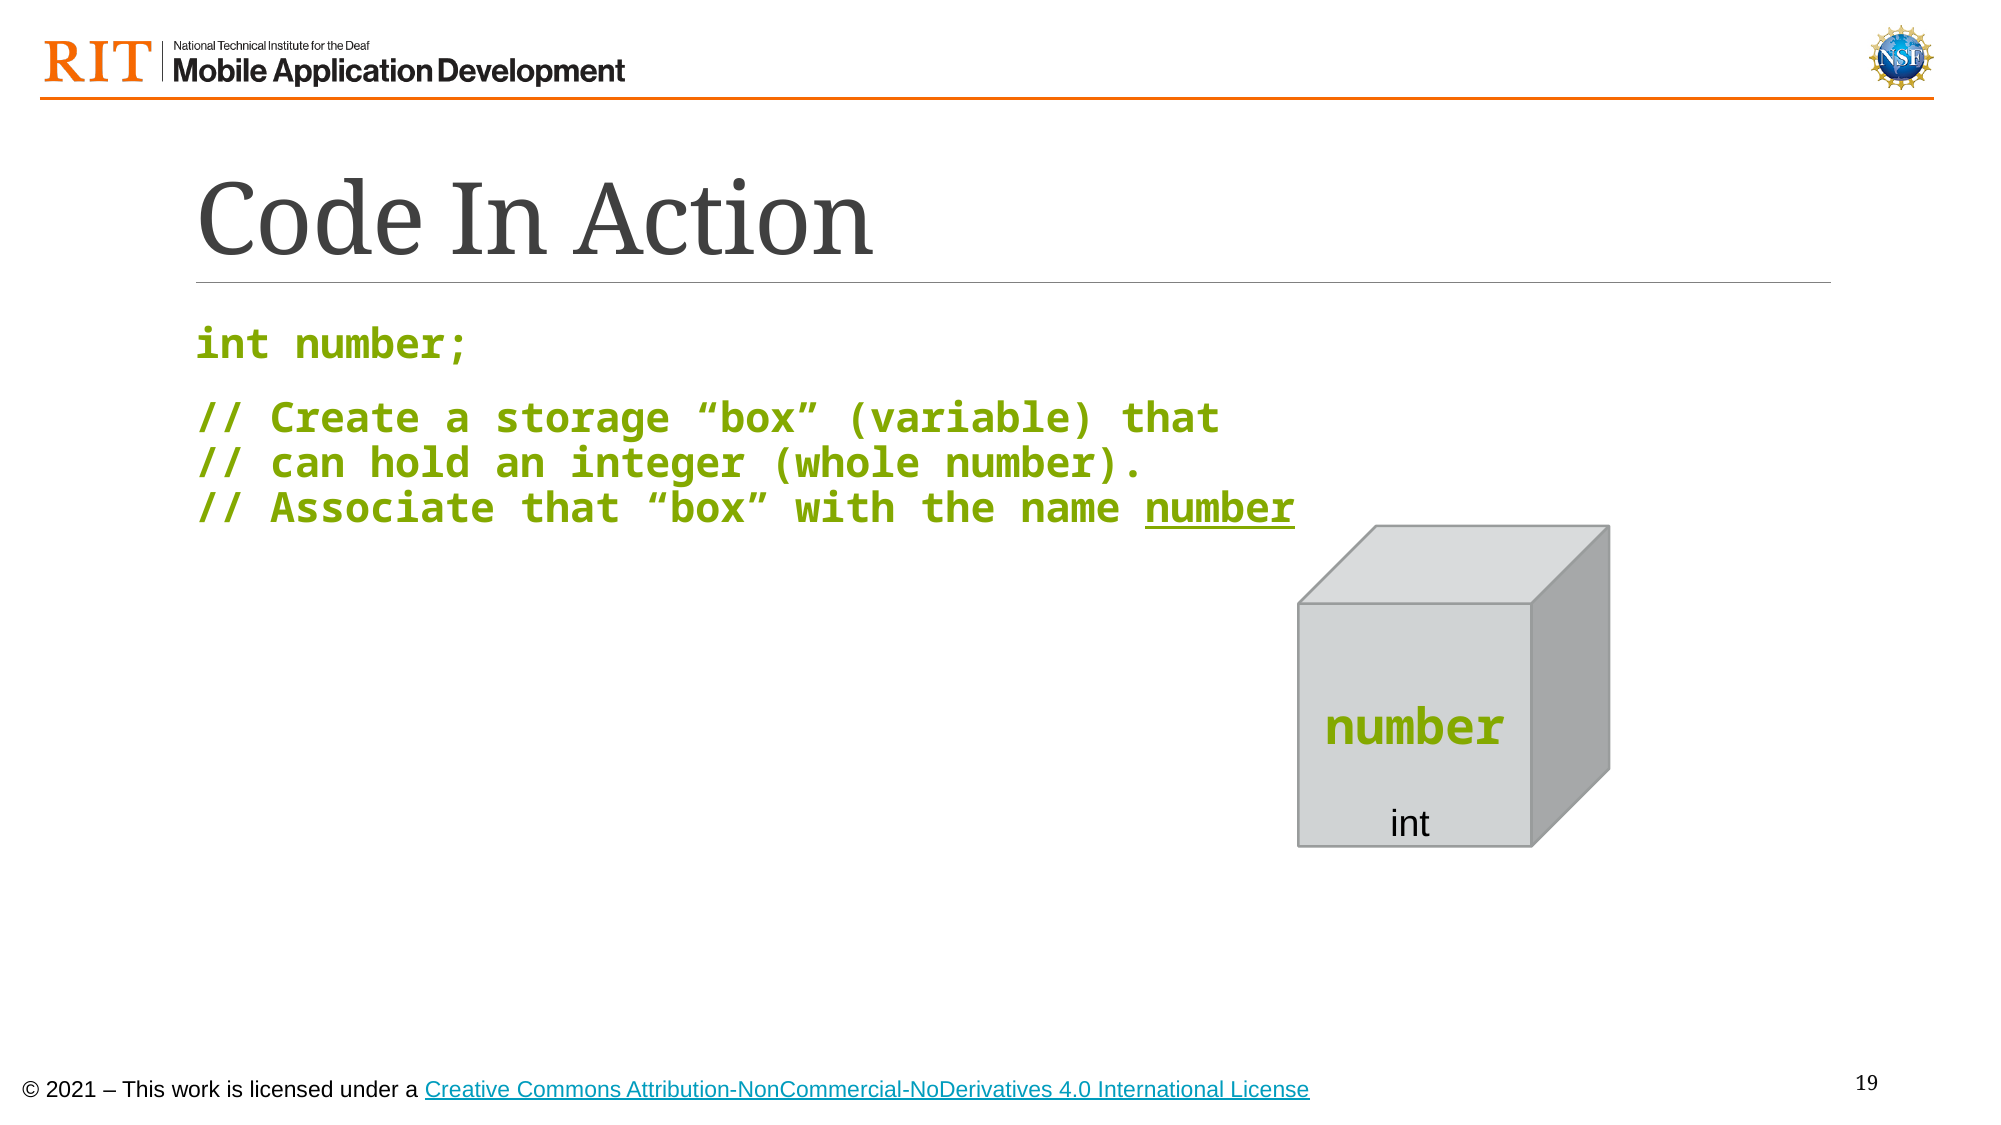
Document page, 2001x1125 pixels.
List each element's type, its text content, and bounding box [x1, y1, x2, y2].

slide_number 19 [1840, 1061, 2000, 1107]
picture [1867, 23, 1935, 91]
title Code In Action [180, 158, 1830, 283]
text_box number [1297, 524, 1611, 848]
picture [39, 31, 634, 91]
text_box int [1375, 791, 1445, 851]
list int number; // Create a storage “box” (variable) that // can hold an integer (whole number). // Associate that “box” with the name number [180, 315, 1830, 934]
